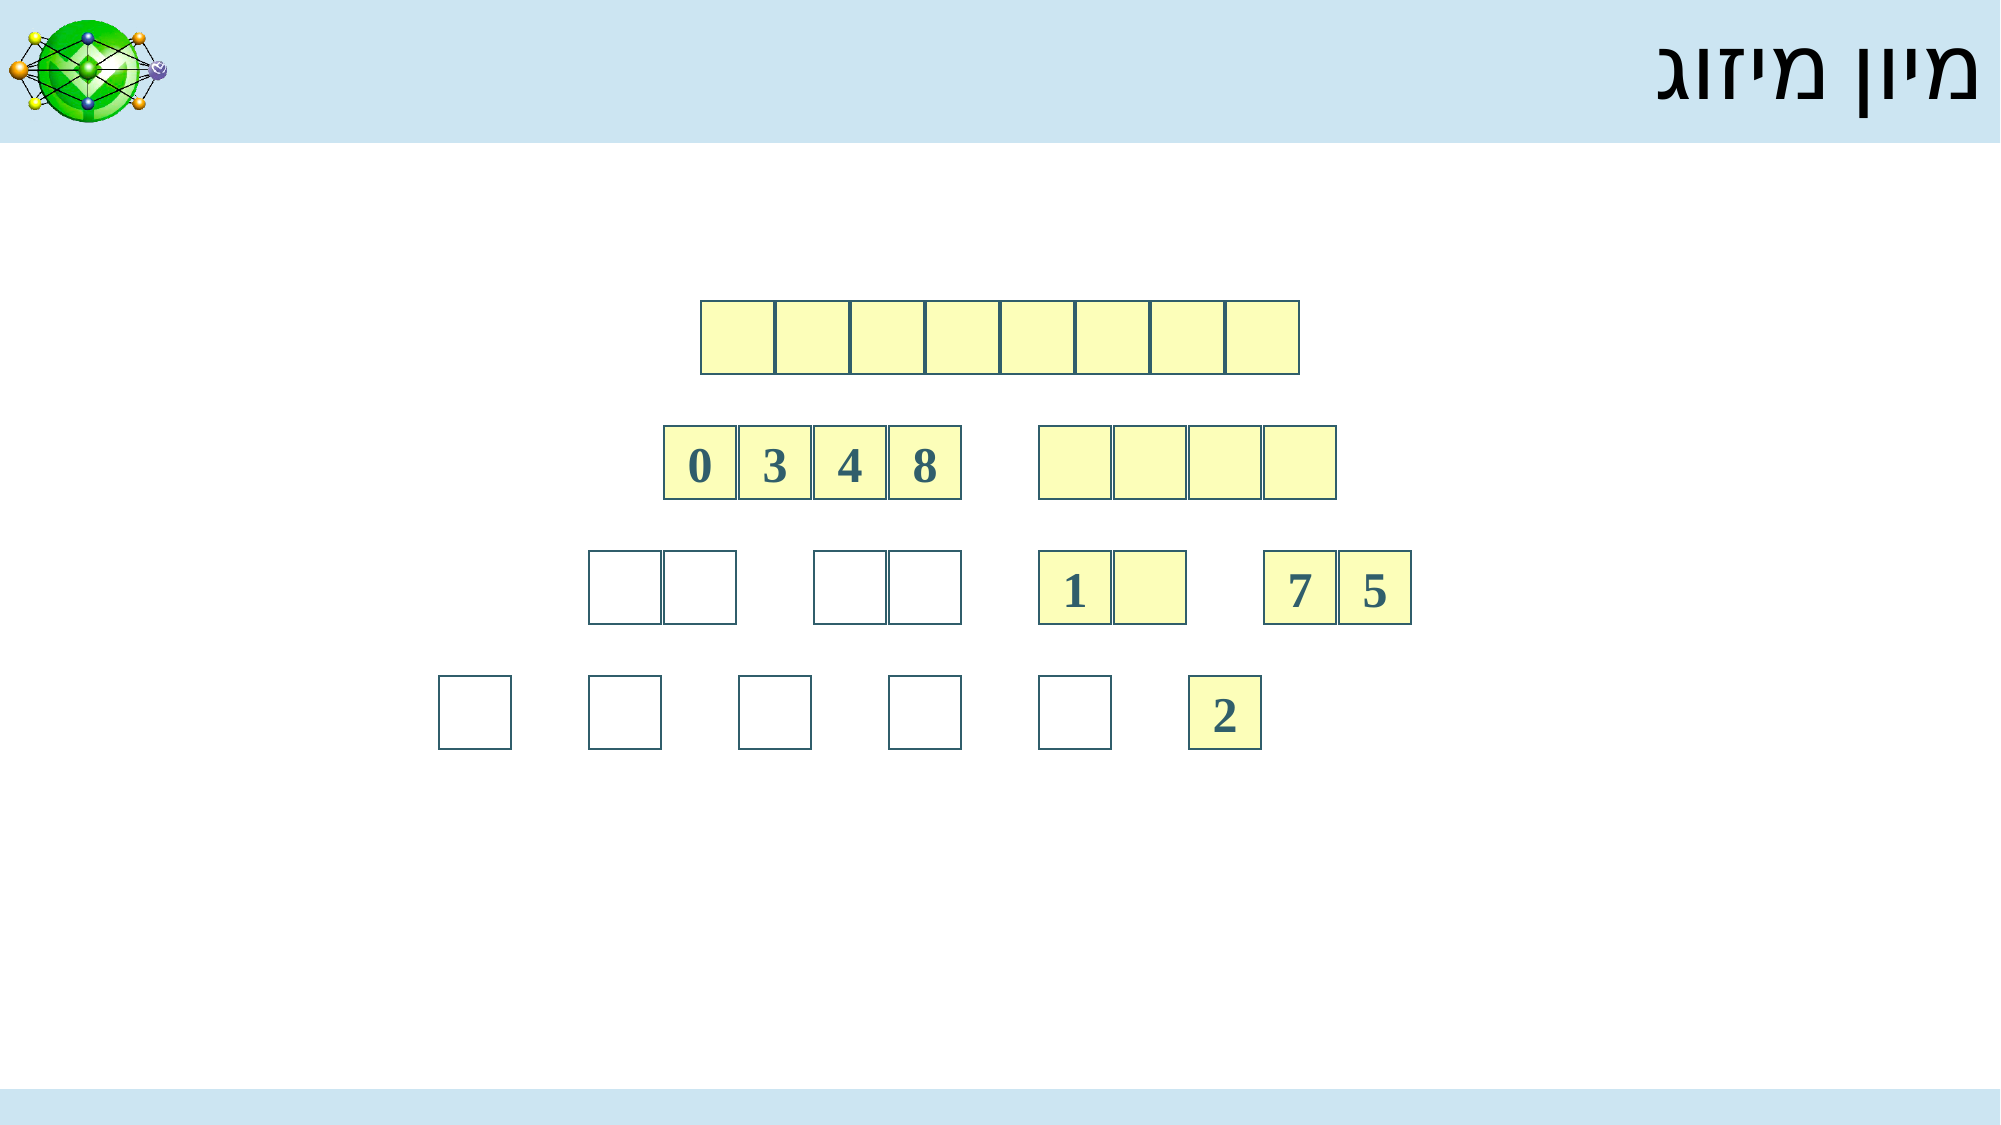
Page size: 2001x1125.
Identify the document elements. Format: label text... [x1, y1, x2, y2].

text_box [1151, 301, 1224, 374]
text_box 7 [1263, 551, 1337, 624]
text_box [888, 676, 962, 749]
text_box [1076, 301, 1149, 374]
text_box [1226, 301, 1299, 374]
text_box [1038, 426, 1112, 499]
text_box [776, 301, 849, 374]
text_box [1038, 676, 1112, 749]
text_box [738, 676, 812, 749]
text_box 2 [1188, 676, 1262, 749]
text_box [438, 676, 512, 749]
text_box [588, 676, 662, 749]
picture [9, 19, 167, 123]
text_box 4 [813, 426, 887, 499]
text_box [1113, 551, 1187, 624]
text_box [588, 551, 662, 624]
text_box [701, 301, 774, 374]
text_box 3 [738, 426, 812, 499]
title מיון מיזוג [169, 0, 2000, 141]
text_box [1263, 426, 1337, 499]
text_box 5 [1338, 551, 1412, 624]
text_box 0 [663, 426, 737, 499]
text_box [1001, 301, 1074, 374]
text_box [888, 551, 962, 624]
text_box [1113, 426, 1187, 499]
text_box [663, 551, 737, 624]
text_box [813, 551, 887, 624]
text_box [851, 301, 924, 374]
text_box [1188, 426, 1262, 499]
text_box 1 [1038, 551, 1112, 624]
text_box [926, 301, 999, 374]
text_box 8 [888, 426, 962, 499]
